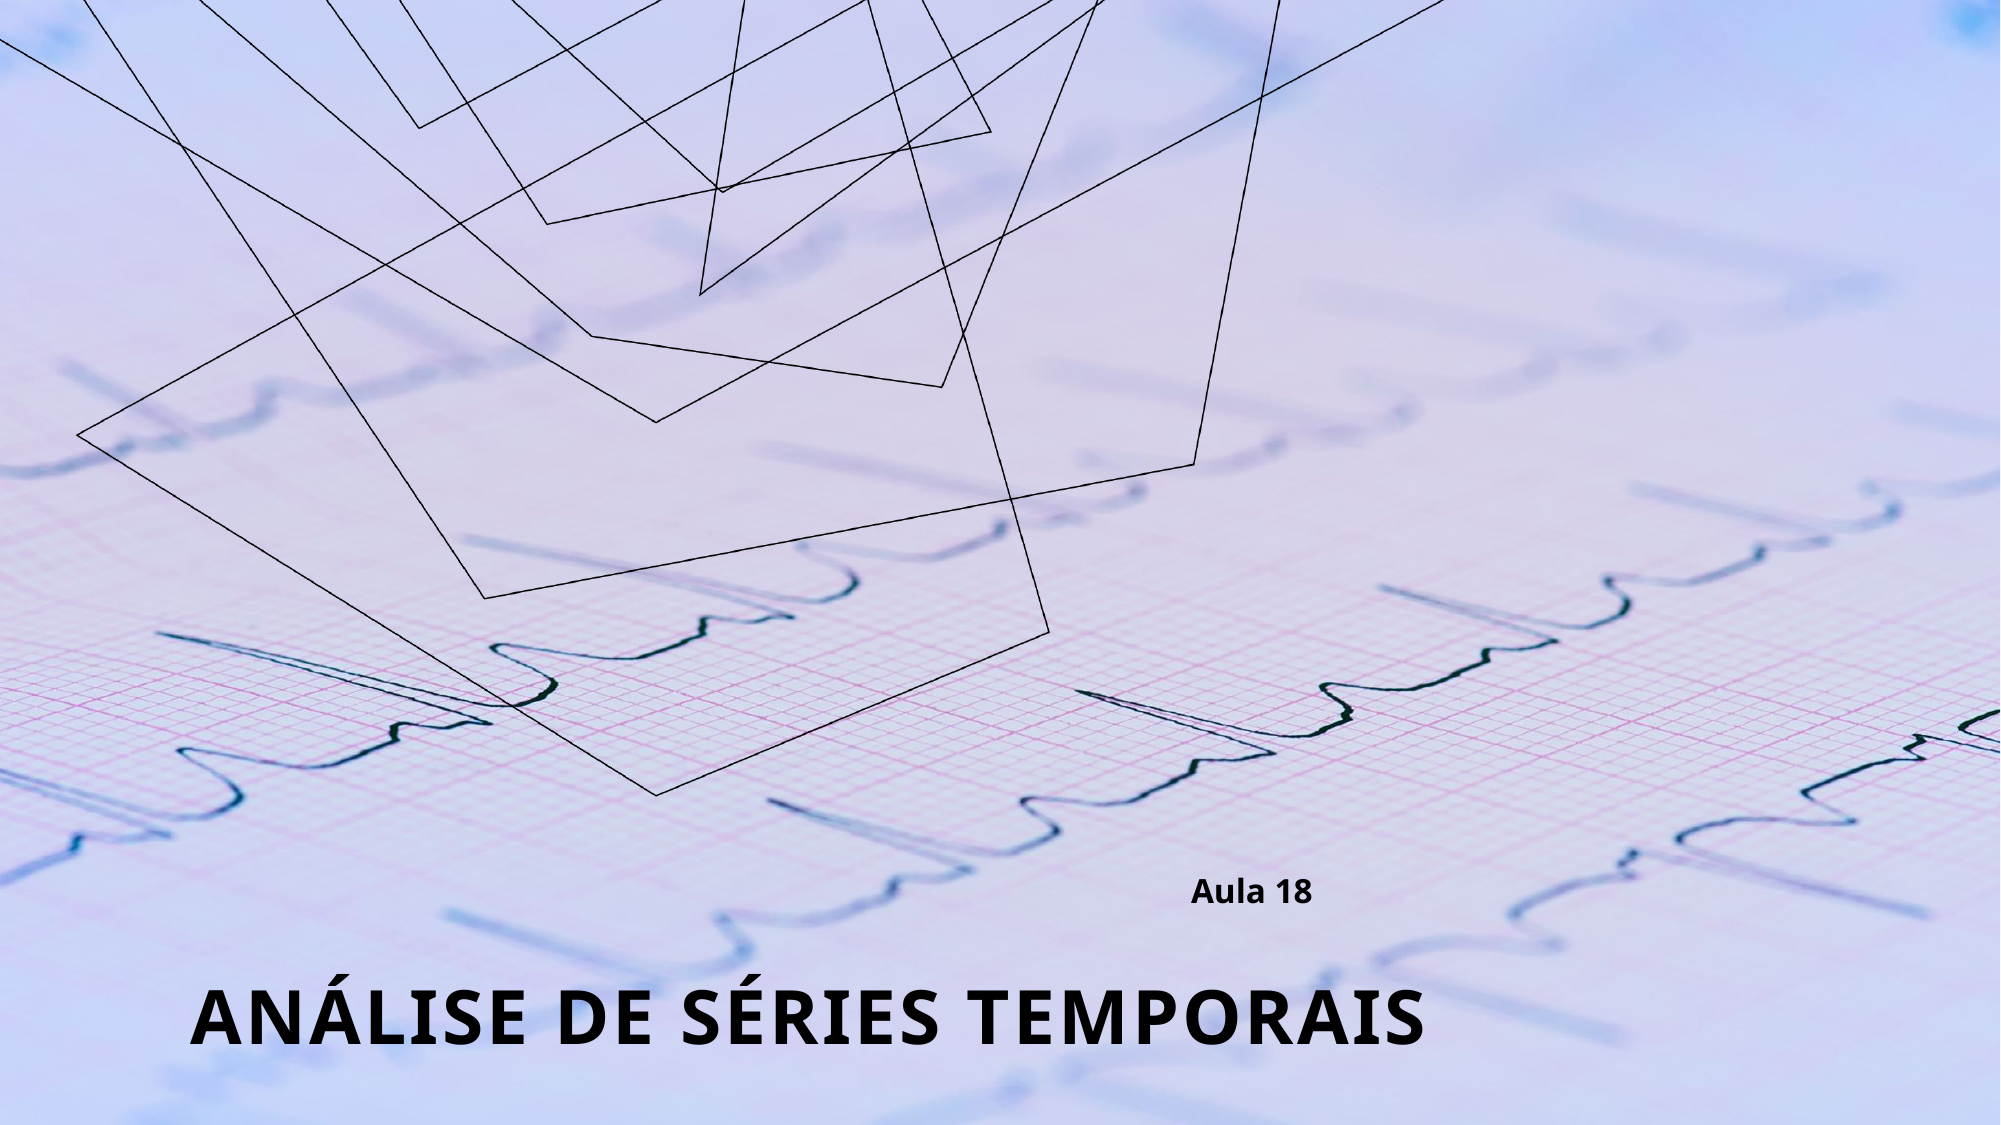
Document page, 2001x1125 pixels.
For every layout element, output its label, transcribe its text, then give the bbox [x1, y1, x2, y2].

picture [0, 0, 2001, 1125]
subtitle Aula 18 [1175, 867, 1361, 933]
title Análise De Séries Temporais [175, 932, 1607, 1069]
